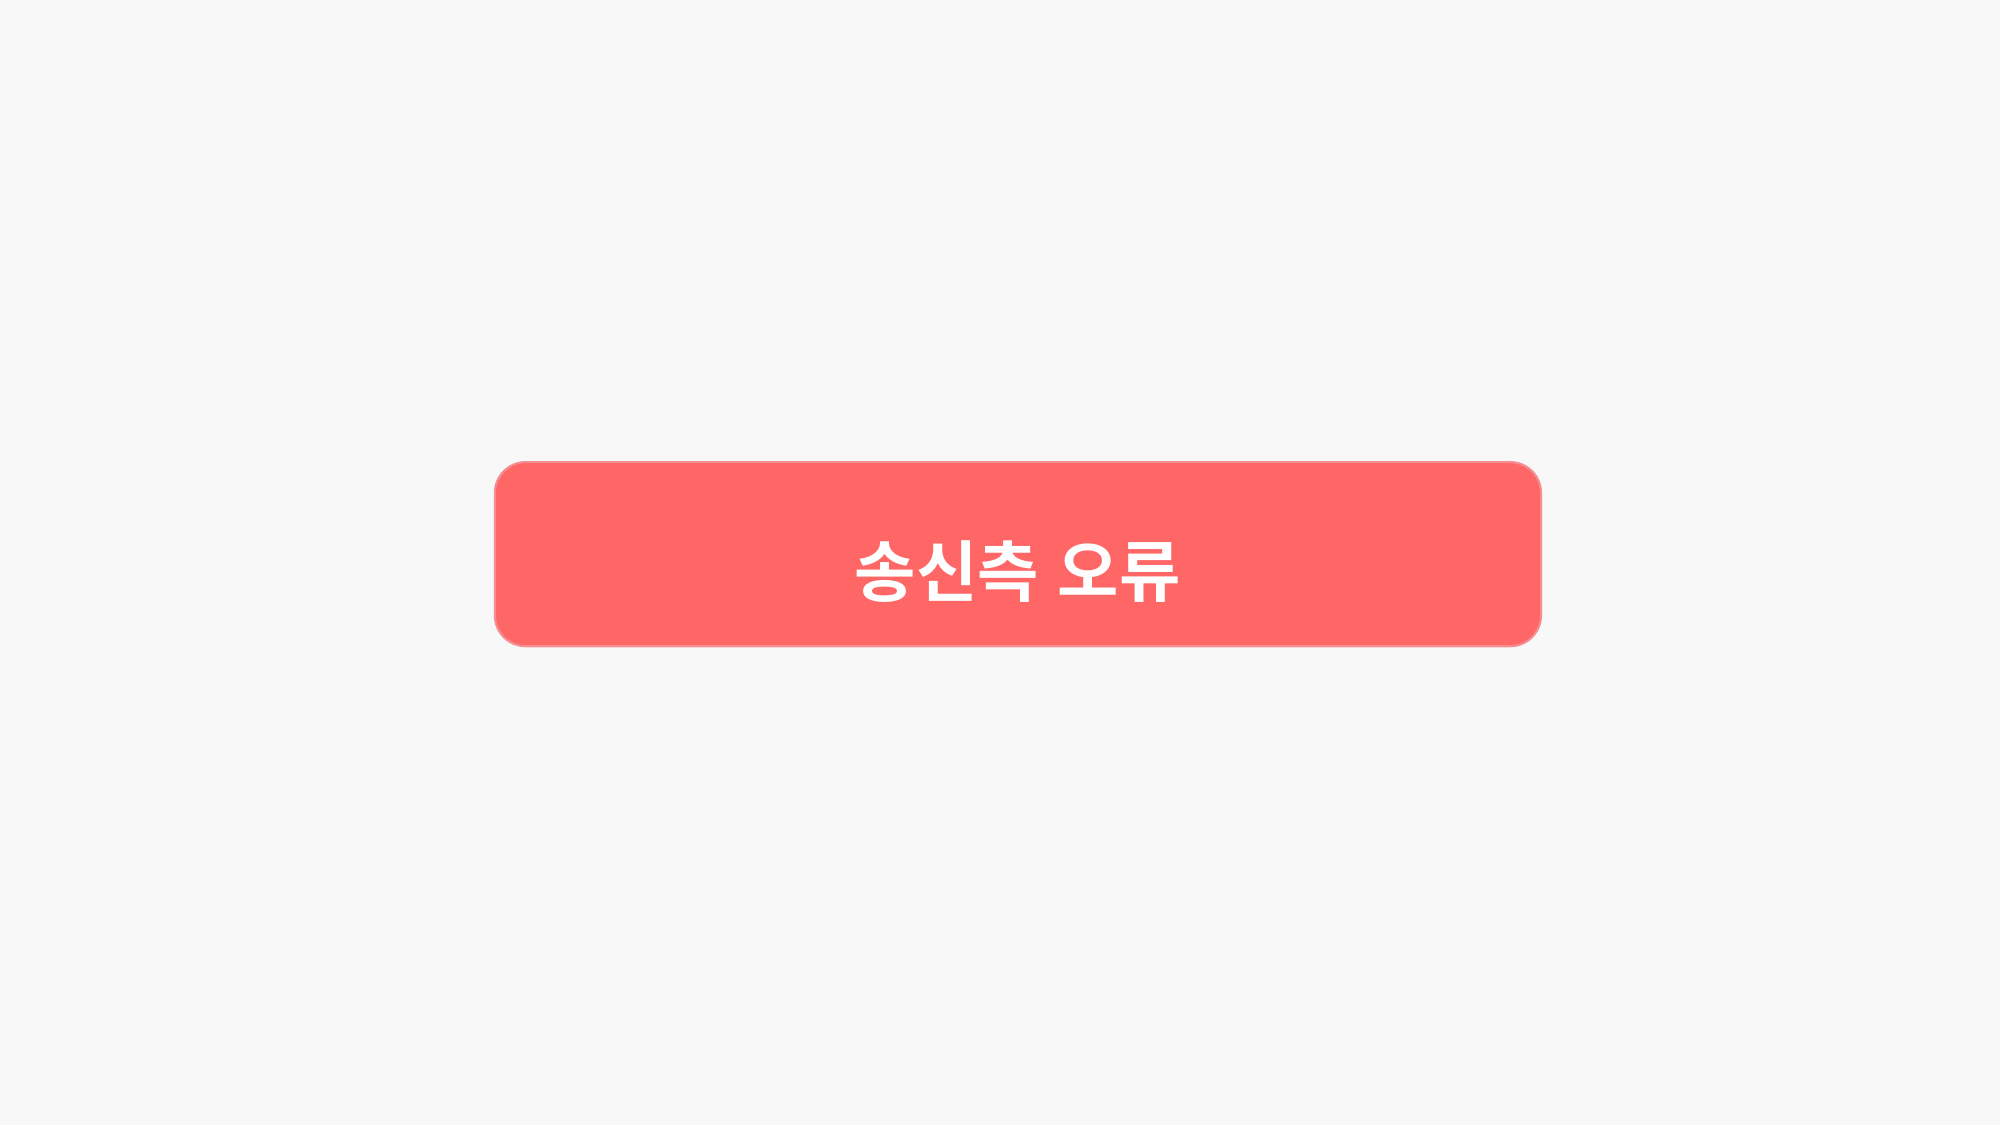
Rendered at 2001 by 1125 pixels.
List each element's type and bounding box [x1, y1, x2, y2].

text_box [494, 462, 1542, 647]
